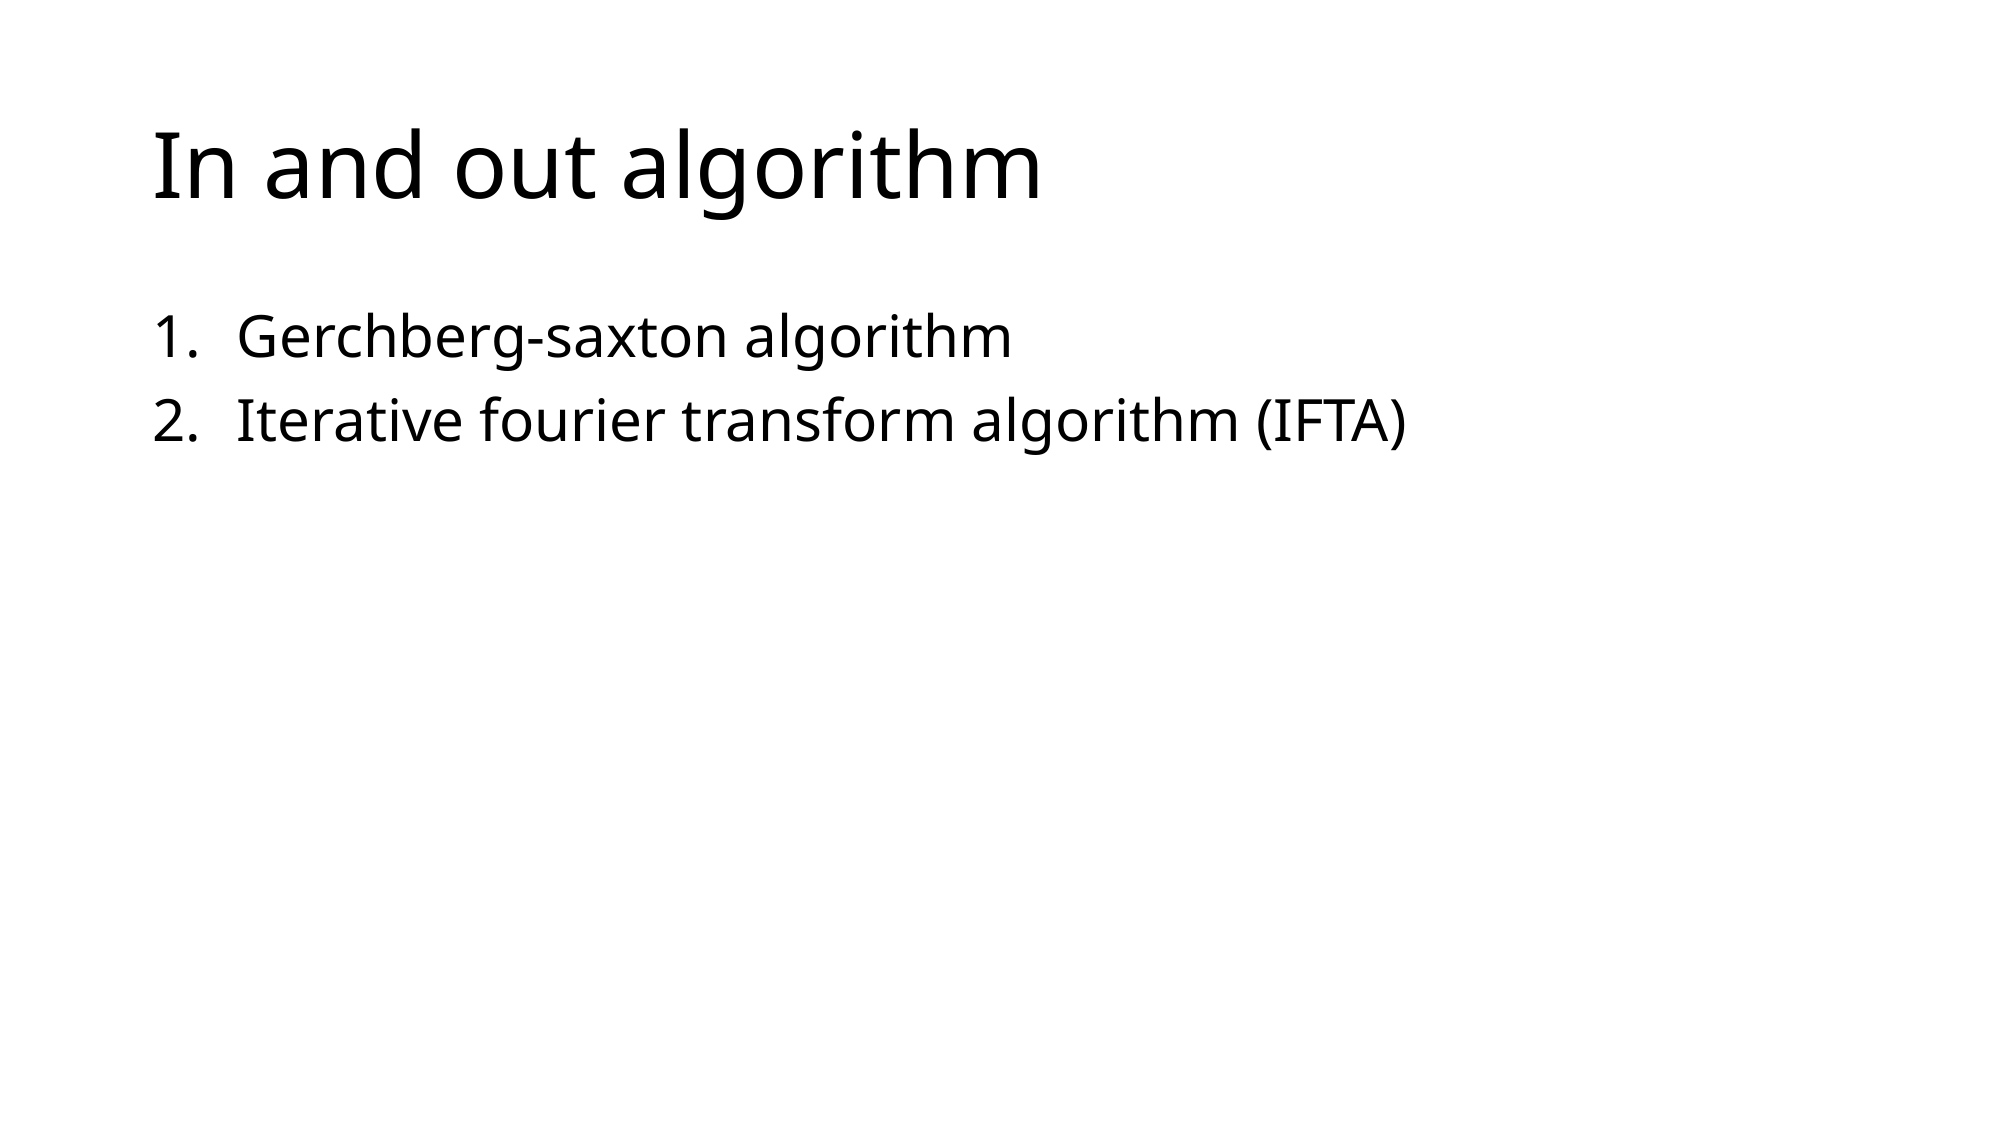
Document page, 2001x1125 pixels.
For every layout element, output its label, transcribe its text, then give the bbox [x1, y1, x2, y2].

list Gerchberg-saxton algorithm Iterative fourier transform algorithm (IFTA) [137, 299, 1863, 1014]
title In and out algorithm [137, 59, 1863, 278]
